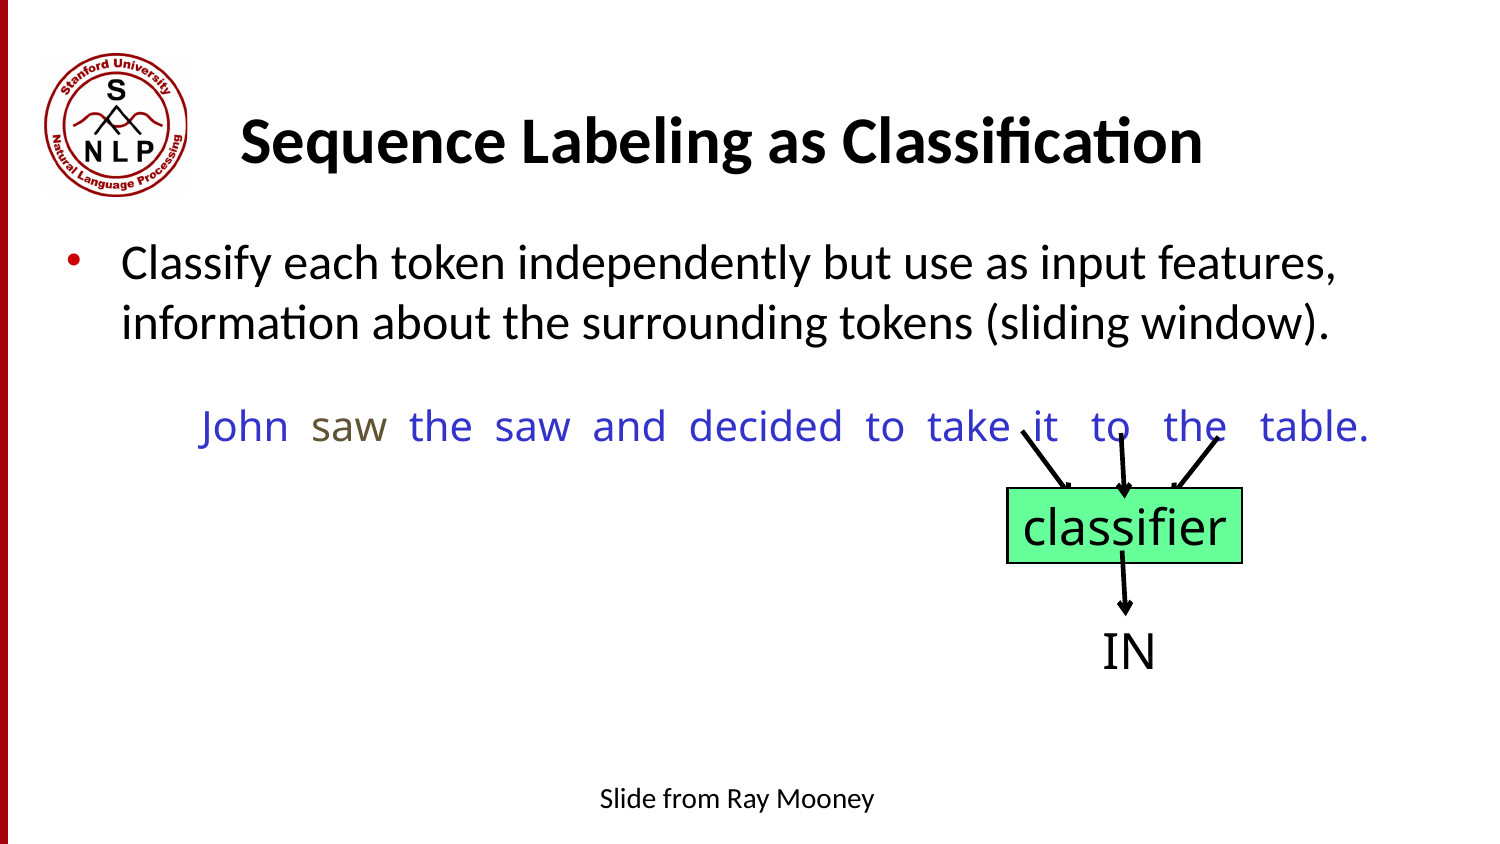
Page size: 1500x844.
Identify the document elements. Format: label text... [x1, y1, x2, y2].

text_box IN [1087, 612, 1173, 688]
text_box classifier [1007, 488, 1243, 564]
title Sequence Labeling as Classification [225, 62, 1450, 185]
text_box John saw the saw and decided to take it to the table. [186, 392, 1385, 458]
picture [44, 53, 188, 197]
text_box [1116, 432, 1132, 499]
list Classify each token independently but use as input features, information about the surrounding tokens (sliding window). [50, 221, 1450, 769]
footer Slide from Ray Mooney [499, 771, 976, 829]
